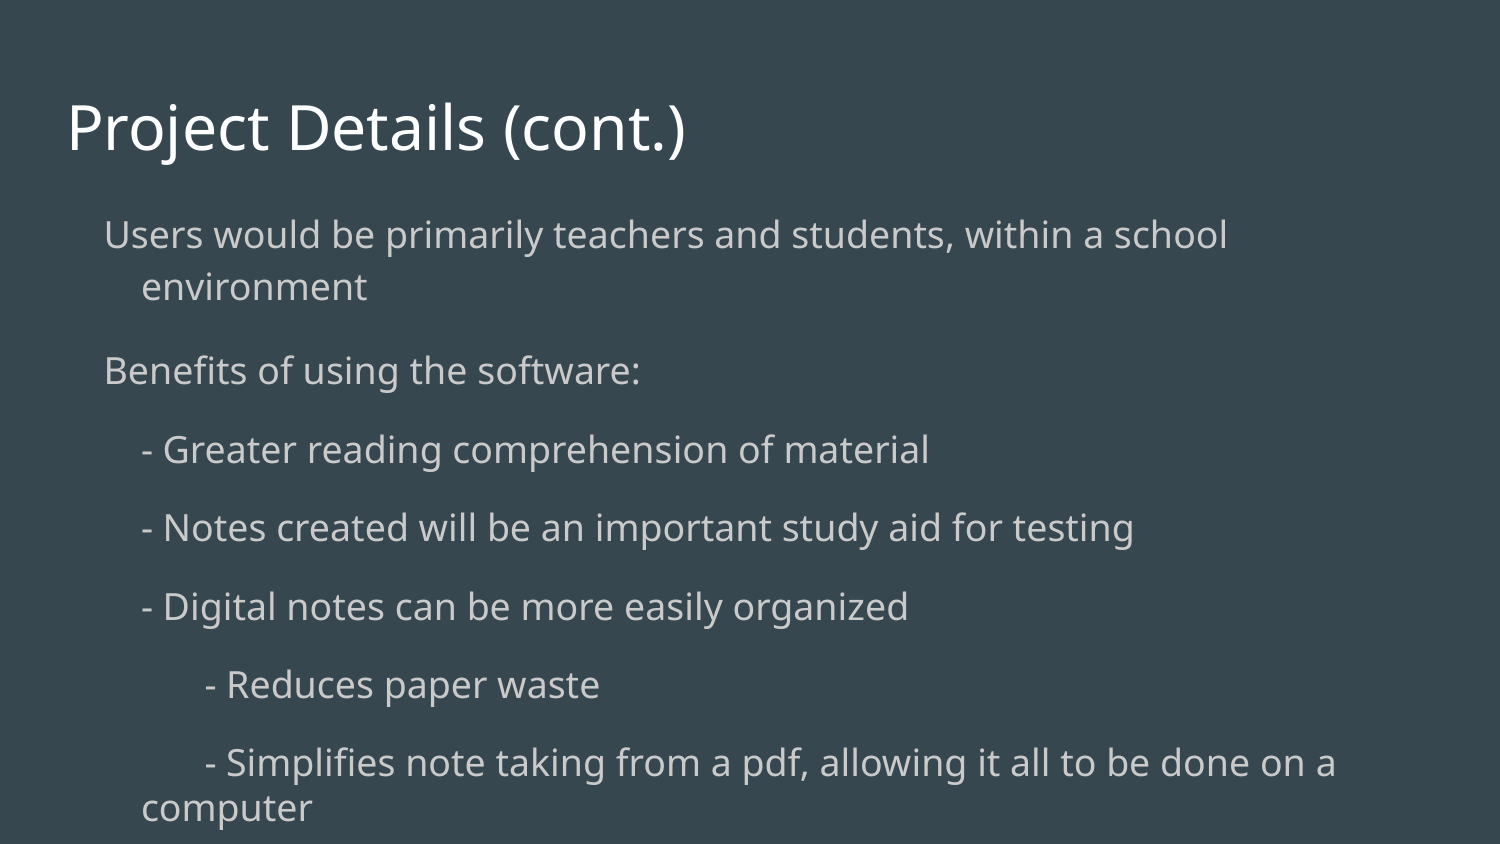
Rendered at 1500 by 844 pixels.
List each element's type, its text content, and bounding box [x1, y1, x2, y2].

title Project Details (cont.) [51, 72, 1449, 167]
list Users would be primarily teachers and students, within a school environment Benefits of using the software: - Greater reading comprehension of material - Notes created will be an important study aid for testing - Digital notes can be more easily organized - Reduces paper waste - Simplifies note taking from a pdf, allowing it all to be done on a computer [51, 189, 1449, 750]
